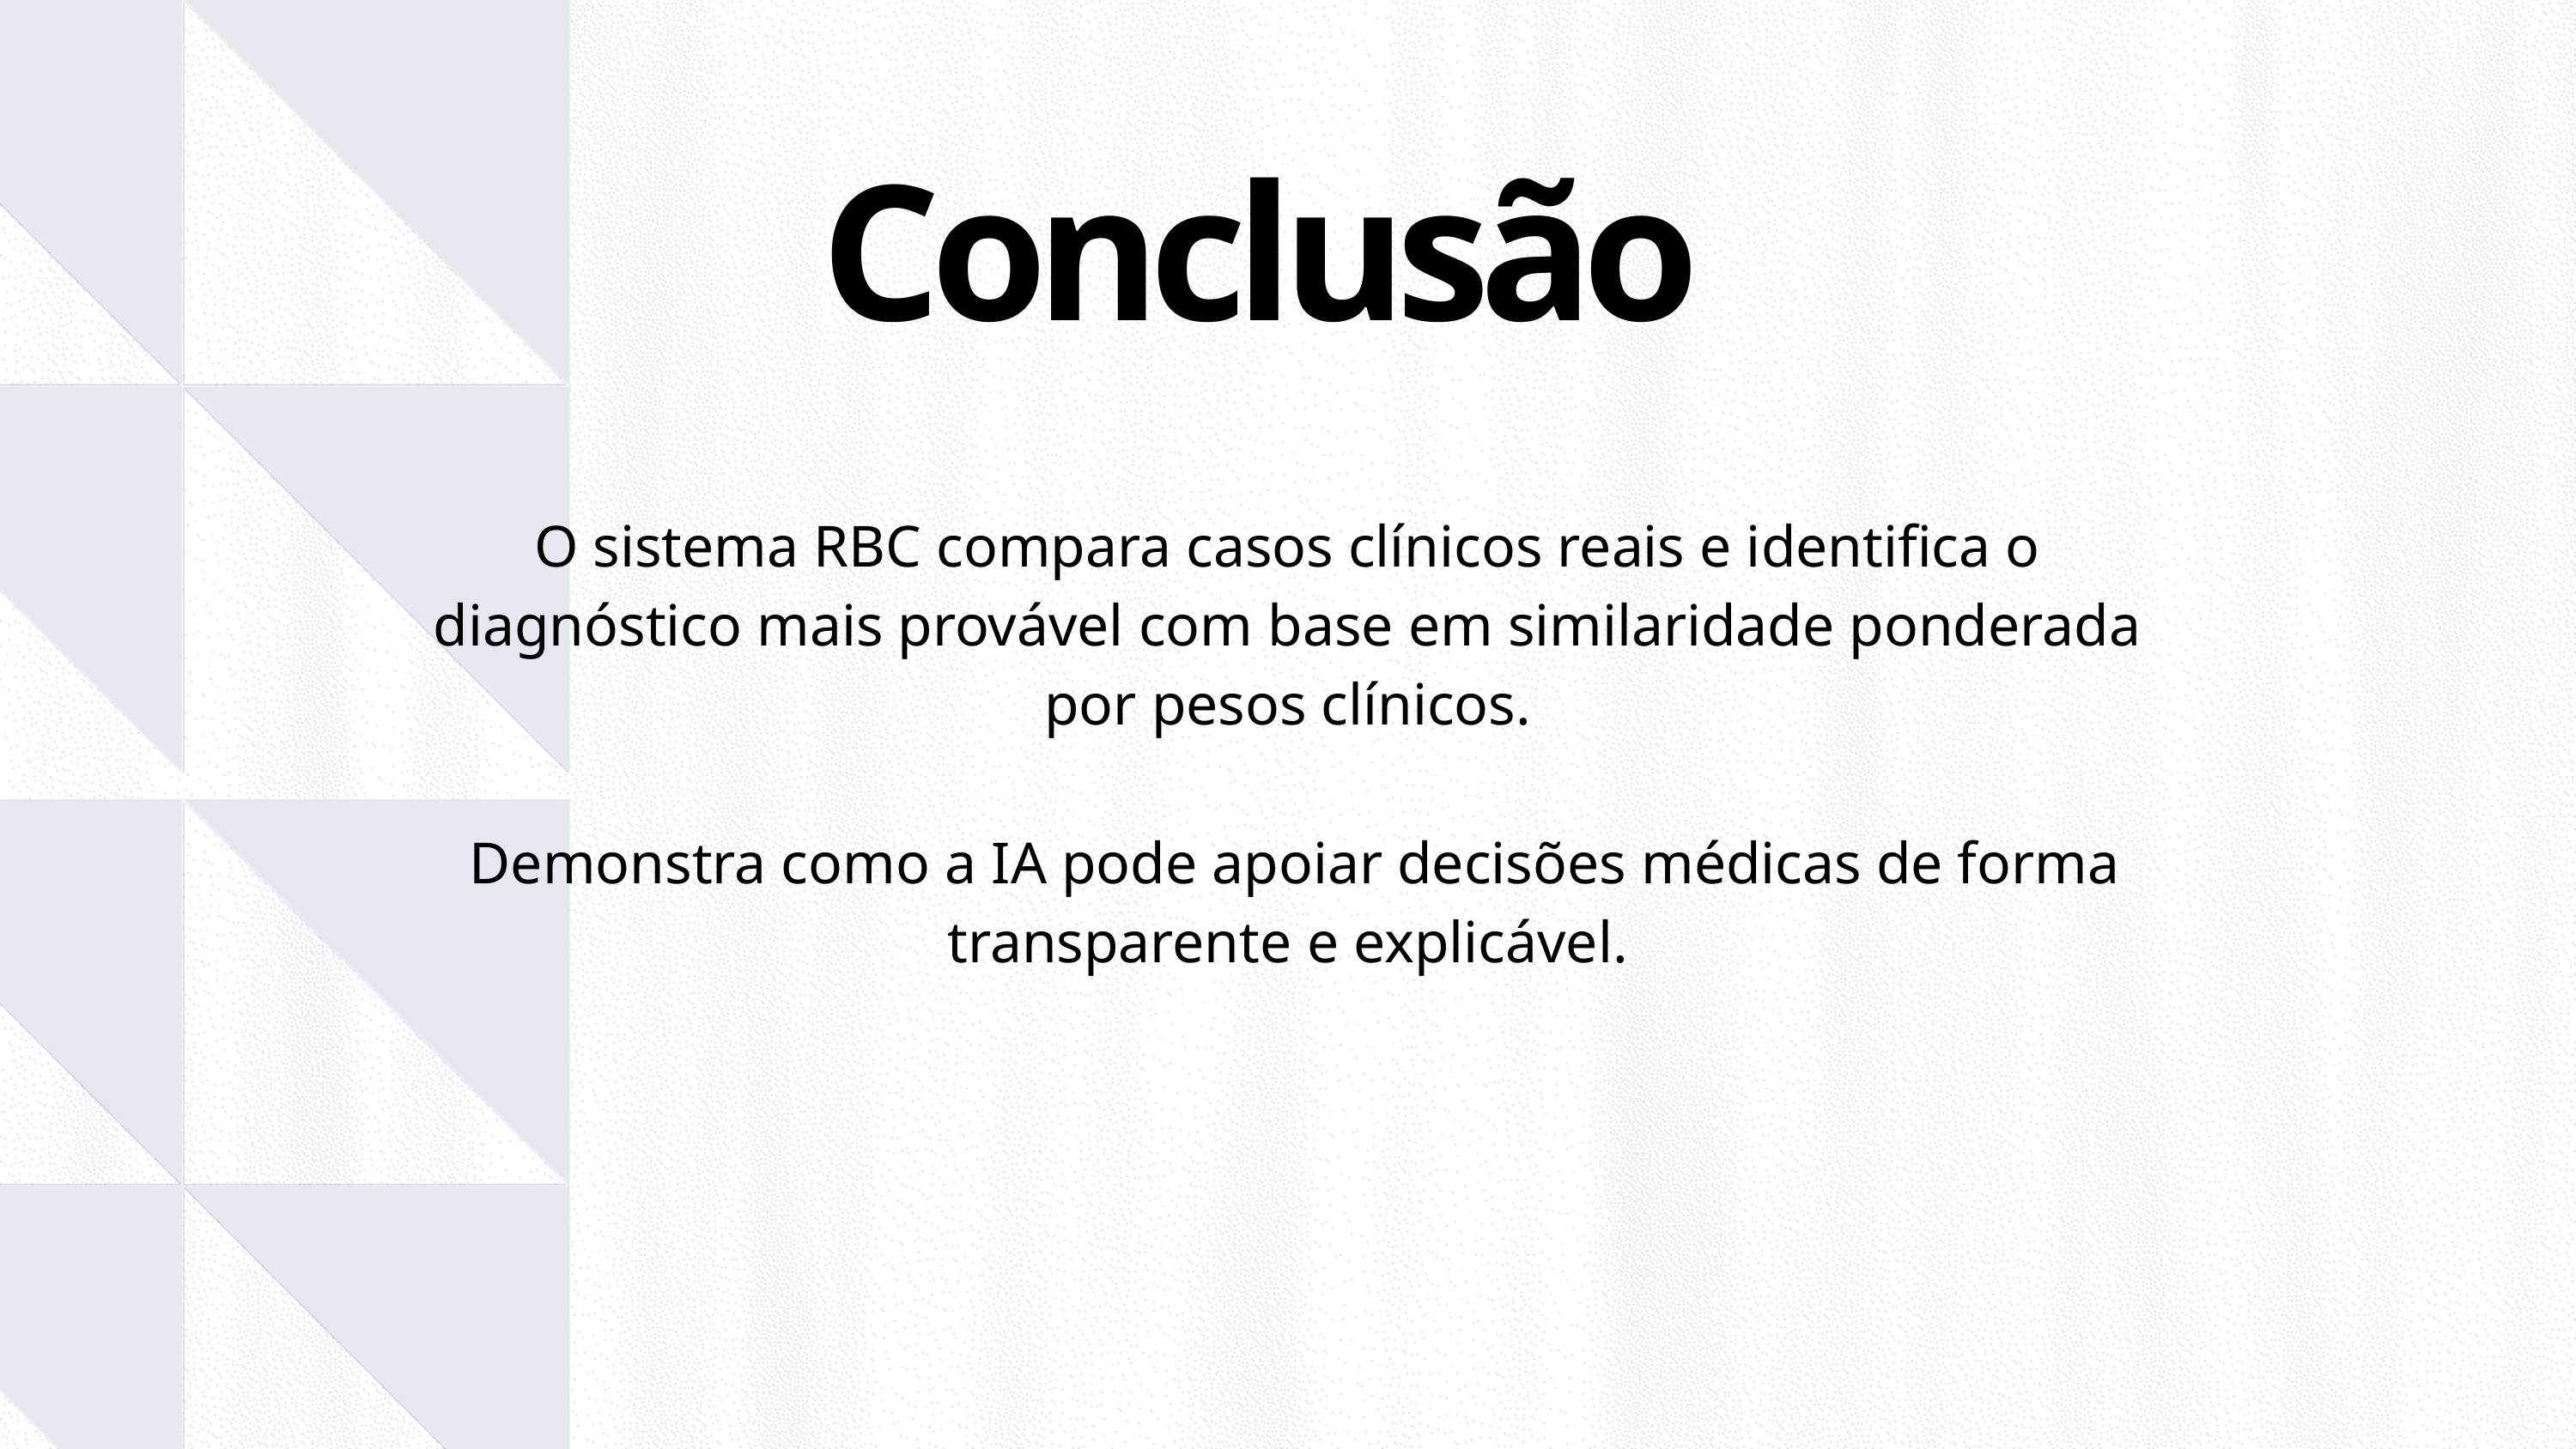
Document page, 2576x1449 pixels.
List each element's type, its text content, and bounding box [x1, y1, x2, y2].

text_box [0, 0, 570, 1449]
text_box Conclusão [576, 184, 2260, 359]
text_box O sistema RBC compara casos clínicos reais e identifica o diagnóstico mais provável com base em similaridade ponderada por pesos clínicos. Demonstra como a IA pode apoiar decisões médicas de forma transparente e explicável. [576, 499, 2178, 1053]
text_box [573, 0, 2576, 1449]
